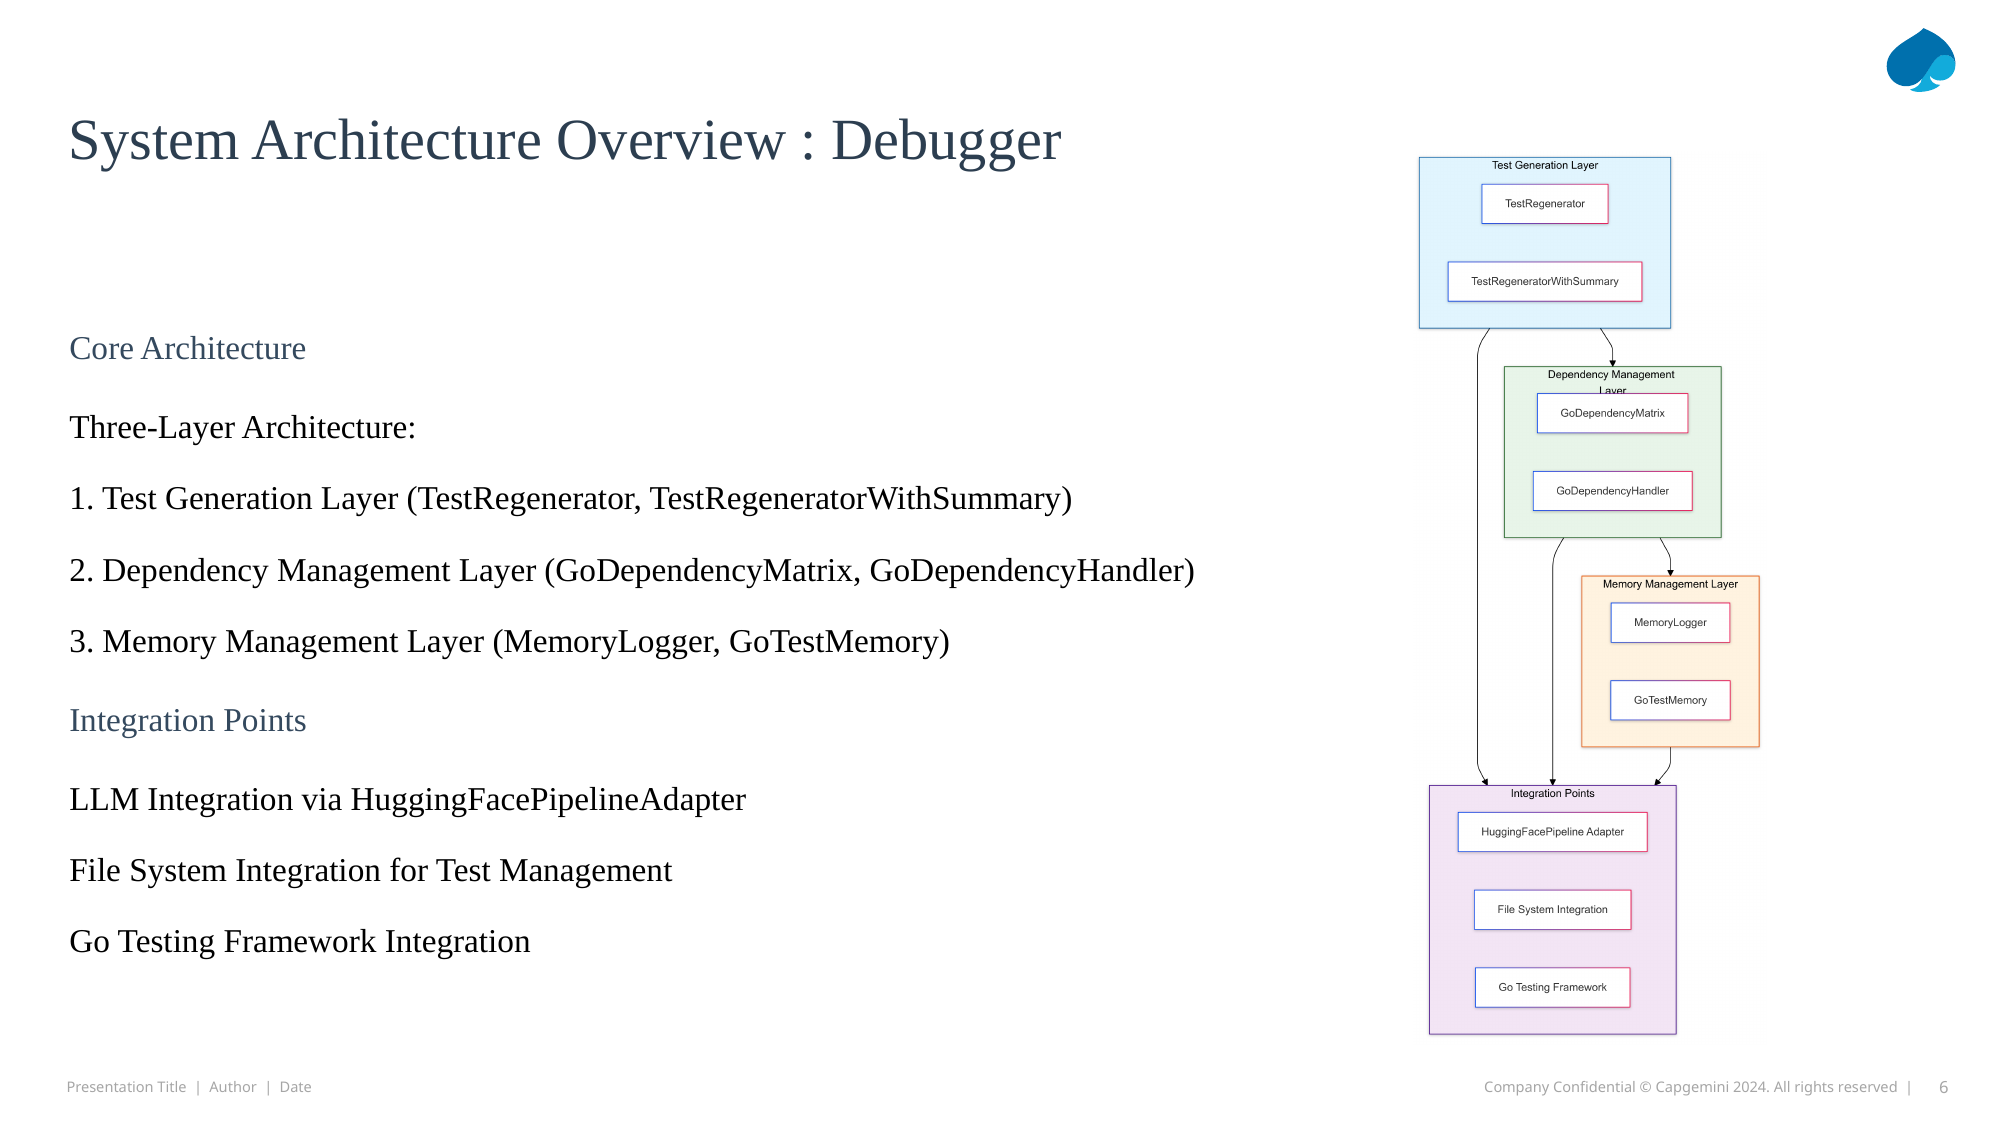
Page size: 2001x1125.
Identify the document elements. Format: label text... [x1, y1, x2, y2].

title System Architecture Overview : Debugger [68, 42, 1874, 173]
list Core Architecture Three-Layer Architecture: 1. Test Generation Layer (TestRegenerator, TestRegeneratorWithSummary) 2. Dependency Management Layer (GoDependencyMatrix, GoDependencyHandler) 3. Memory Management Layer (MemoryLogger, GoTestMemory) Integration Points LLM Integration via HuggingFacePipelineAdapter File System Integration for Test Management Go Testing Framework Integration [69, 326, 1413, 871]
picture [1413, 151, 1767, 1045]
